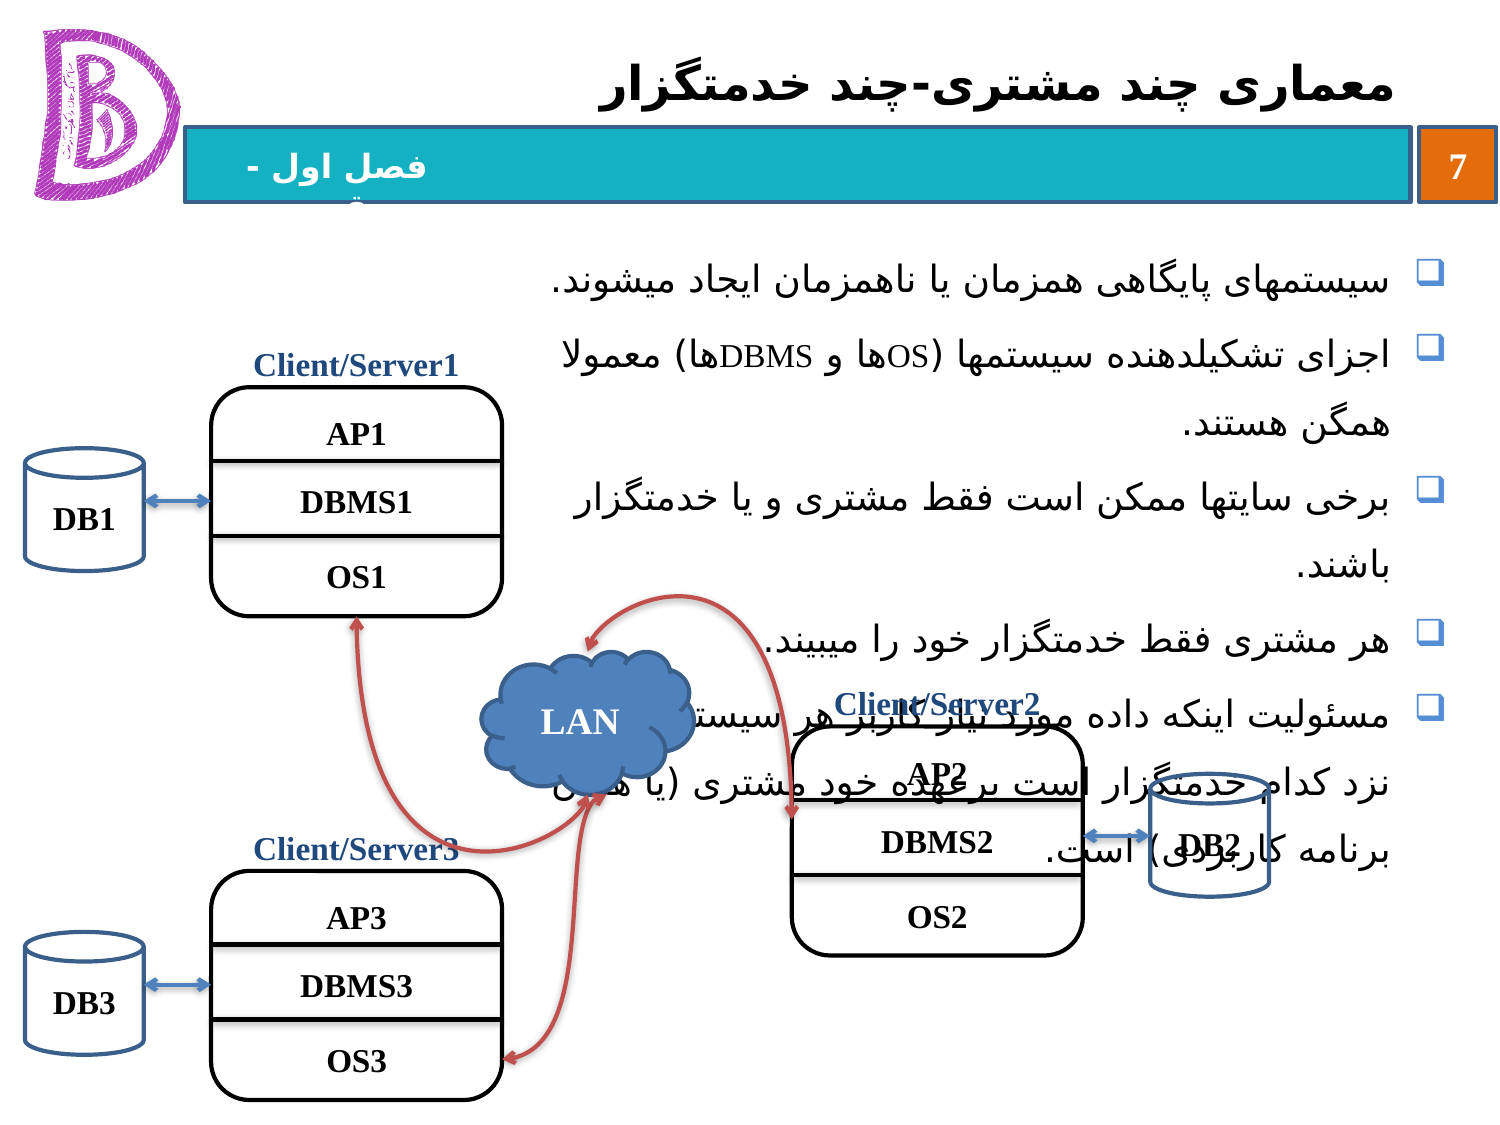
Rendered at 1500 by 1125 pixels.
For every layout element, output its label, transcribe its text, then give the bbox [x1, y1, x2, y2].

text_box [356, 615, 483, 724]
picture [12, 21, 202, 212]
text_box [24, 335, 520, 617]
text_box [693, 722, 793, 820]
title معماری چند مشتری-چند خدمتگزار [237, 37, 1413, 125]
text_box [24, 819, 520, 1101]
list سیستم‏های پایگاهی همزمان یا ناهمزمان ایجاد می‏شوند. اجزای تشکیل‏دهنده سیستم‏ها (OSها و DBMSها) معمولا همگن هستند. برخی سایت‏ها ممکن است فقط مشتری و یا خدمتگزار باشند. هر مشتری فقط خدمتگزار خود را می‏بیند. مسئولیت اینکه داده مورد نیاز کاربر هر سیستم مشتری نزد کدام خدمتگزار است برعهده خود مشتری (یا همان برنامه کاربردی) است. [500, 224, 1463, 1088]
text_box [421, 874, 688, 980]
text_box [774, 674, 1270, 956]
text_box LAN [482, 649, 697, 796]
